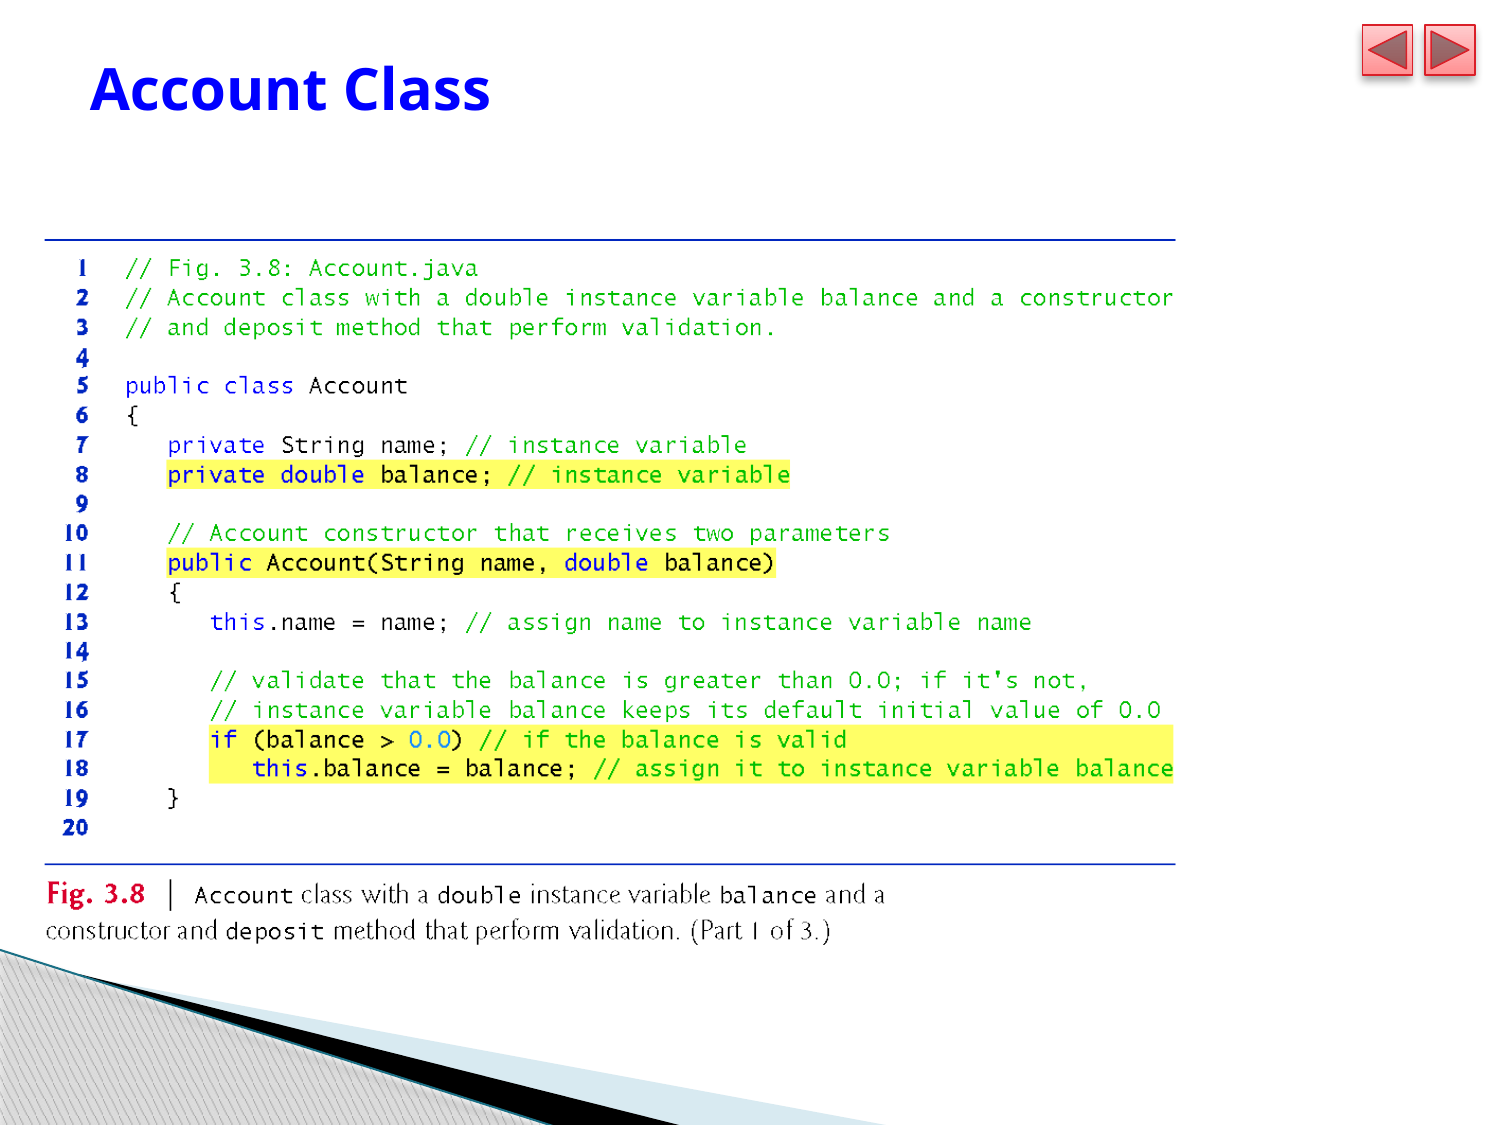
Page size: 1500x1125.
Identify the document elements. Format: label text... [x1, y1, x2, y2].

picture [1, 187, 1485, 1088]
text_box Account Class [74, 45, 1425, 186]
